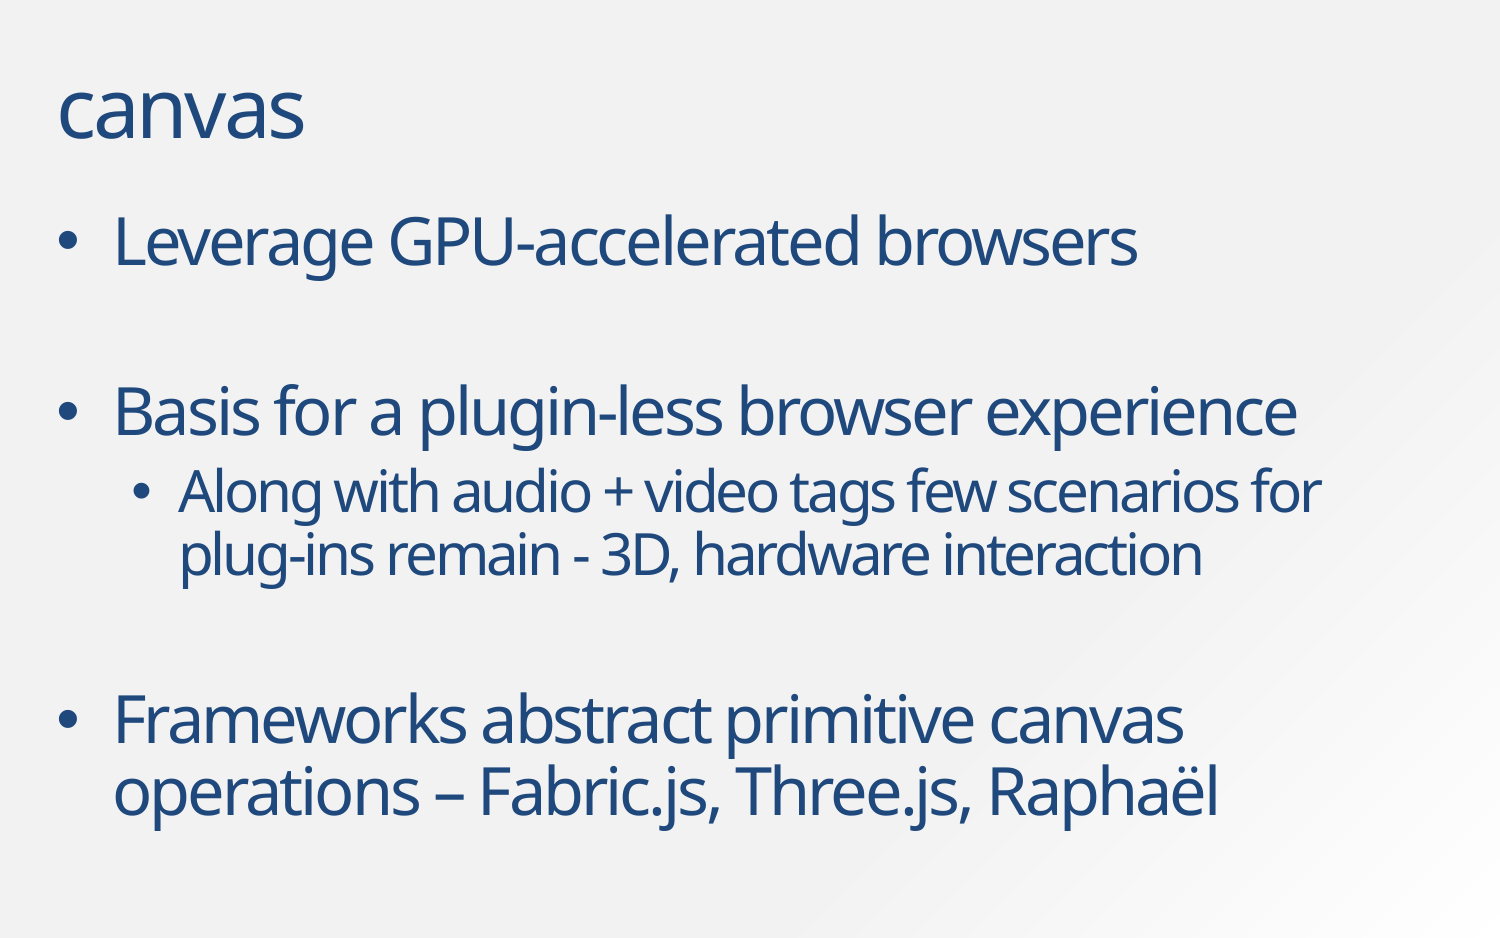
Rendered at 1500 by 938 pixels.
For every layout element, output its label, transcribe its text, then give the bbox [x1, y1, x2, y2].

list Leverage GPU-accelerated browsers Basis for a plugin-less browser experience Along with audio + video tags few scenarios for plug-ins remain - 3D, hardware interaction Frameworks abstract primitive canvas operations – Fabric.js, Three.js, Raphaël [56, 207, 1444, 896]
title canvas [56, 42, 1444, 168]
